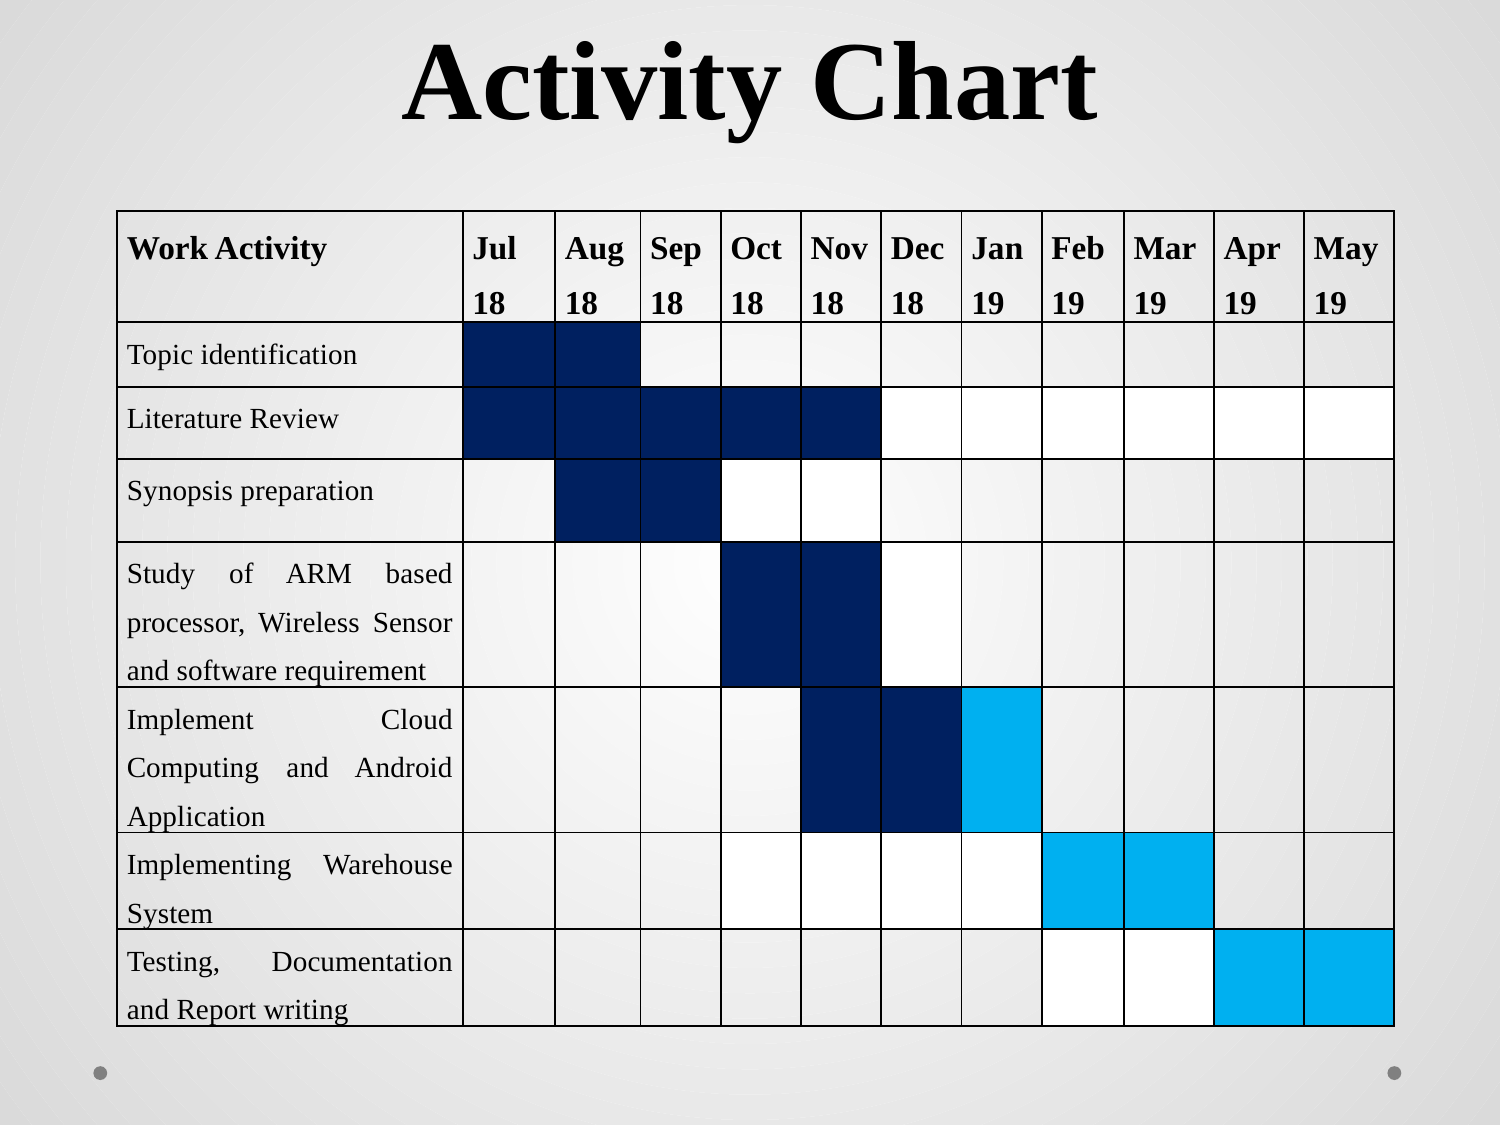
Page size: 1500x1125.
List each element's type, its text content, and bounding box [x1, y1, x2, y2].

table_cell [962, 388, 1041, 458]
table_cell [464, 930, 554, 1025]
table_cell [722, 688, 800, 832]
table_cell [1215, 833, 1303, 928]
table_cell [1125, 688, 1213, 832]
table_cell [556, 688, 640, 832]
table_cell [962, 930, 1041, 1025]
table_header Nov 18 [802, 212, 880, 321]
table_header Jul 18 [464, 212, 554, 321]
table_cell [556, 543, 640, 686]
table_cell [962, 688, 1041, 832]
table_cell [722, 930, 800, 1025]
table_cell [882, 688, 961, 832]
table_header May 19 [1305, 212, 1393, 321]
table_cell [802, 323, 880, 386]
table_cell Topic identification [118, 323, 462, 386]
table_cell [641, 543, 720, 686]
table_cell [1125, 388, 1213, 458]
table_cell [802, 460, 880, 541]
table_cell [1305, 323, 1393, 386]
table_header Jan 19 [962, 212, 1041, 321]
table_cell [882, 543, 961, 686]
table_cell [1125, 460, 1213, 541]
table_cell [882, 323, 961, 386]
text_box Activity Chart [0, 0, 1500, 150]
table_cell [1043, 688, 1123, 832]
table_cell [1125, 930, 1213, 1025]
table_cell [1305, 543, 1393, 686]
table_header Work Activity [118, 212, 462, 321]
table_cell [464, 460, 554, 541]
table_cell [962, 543, 1041, 686]
table_cell [556, 388, 640, 458]
table_cell [722, 543, 800, 686]
table_cell [1125, 323, 1213, 386]
table_cell [722, 833, 800, 928]
table_cell [464, 688, 554, 832]
table_header Dec 18 [882, 212, 961, 321]
table_cell Literature Review [118, 388, 462, 458]
table_cell Study of ARM based processor, Wireless Sensor and software requirement [118, 543, 462, 686]
table_header Aug 18 [556, 212, 640, 321]
table_cell [464, 323, 554, 386]
table_cell [722, 388, 800, 458]
table_cell [962, 833, 1041, 928]
table_cell [882, 460, 961, 541]
table_cell [1305, 688, 1393, 832]
table_cell Implement Cloud Computing and Android Application [118, 688, 462, 832]
table_cell [882, 833, 961, 928]
table_cell [802, 543, 880, 686]
table_cell [1215, 388, 1303, 458]
table_header Apr 19 [1215, 212, 1303, 321]
table_header Mar 19 [1125, 212, 1213, 321]
table_cell [1215, 688, 1303, 832]
table_cell [1125, 833, 1213, 928]
table_cell [1043, 388, 1123, 458]
table_cell [722, 460, 800, 541]
table_cell [1305, 460, 1393, 541]
table_cell [641, 388, 720, 458]
table_header Oct 18 [722, 212, 800, 321]
table_cell [464, 833, 554, 928]
table_cell [556, 833, 640, 928]
table_cell [556, 323, 640, 386]
table_cell [1305, 388, 1393, 458]
table_cell [882, 388, 961, 458]
table_cell [1043, 460, 1123, 541]
table_cell [464, 543, 554, 686]
table_cell [1215, 930, 1303, 1025]
table_cell [802, 388, 880, 458]
table_cell [1305, 833, 1393, 928]
table_cell [802, 930, 880, 1025]
table_cell [962, 323, 1041, 386]
table_cell [882, 930, 961, 1025]
table_cell [1043, 323, 1123, 386]
table_cell [641, 930, 720, 1025]
table_cell Synopsis preparation [118, 460, 462, 541]
table_cell [556, 460, 640, 541]
table_cell [962, 460, 1041, 541]
table_cell [641, 833, 720, 928]
table_cell [1125, 543, 1213, 686]
table_cell [641, 460, 720, 541]
table_cell [641, 688, 720, 832]
table_cell [802, 688, 880, 832]
table_cell [1043, 543, 1123, 686]
table_cell [1043, 930, 1123, 1025]
table_header Sep 18 [641, 212, 720, 321]
table_cell [802, 833, 880, 928]
table_cell [722, 323, 800, 386]
table_cell Implementing Warehouse System [118, 833, 462, 928]
table_cell [1043, 833, 1123, 928]
table_header Feb 19 [1043, 212, 1123, 321]
table_cell [556, 930, 640, 1025]
table_cell [1215, 543, 1303, 686]
table_cell [641, 323, 720, 386]
table_cell [1305, 930, 1393, 1025]
table_cell [464, 388, 554, 458]
table_cell [1215, 323, 1303, 386]
table_cell Testing, Documentation and Report writing [118, 930, 462, 1025]
table_cell [1215, 460, 1303, 541]
